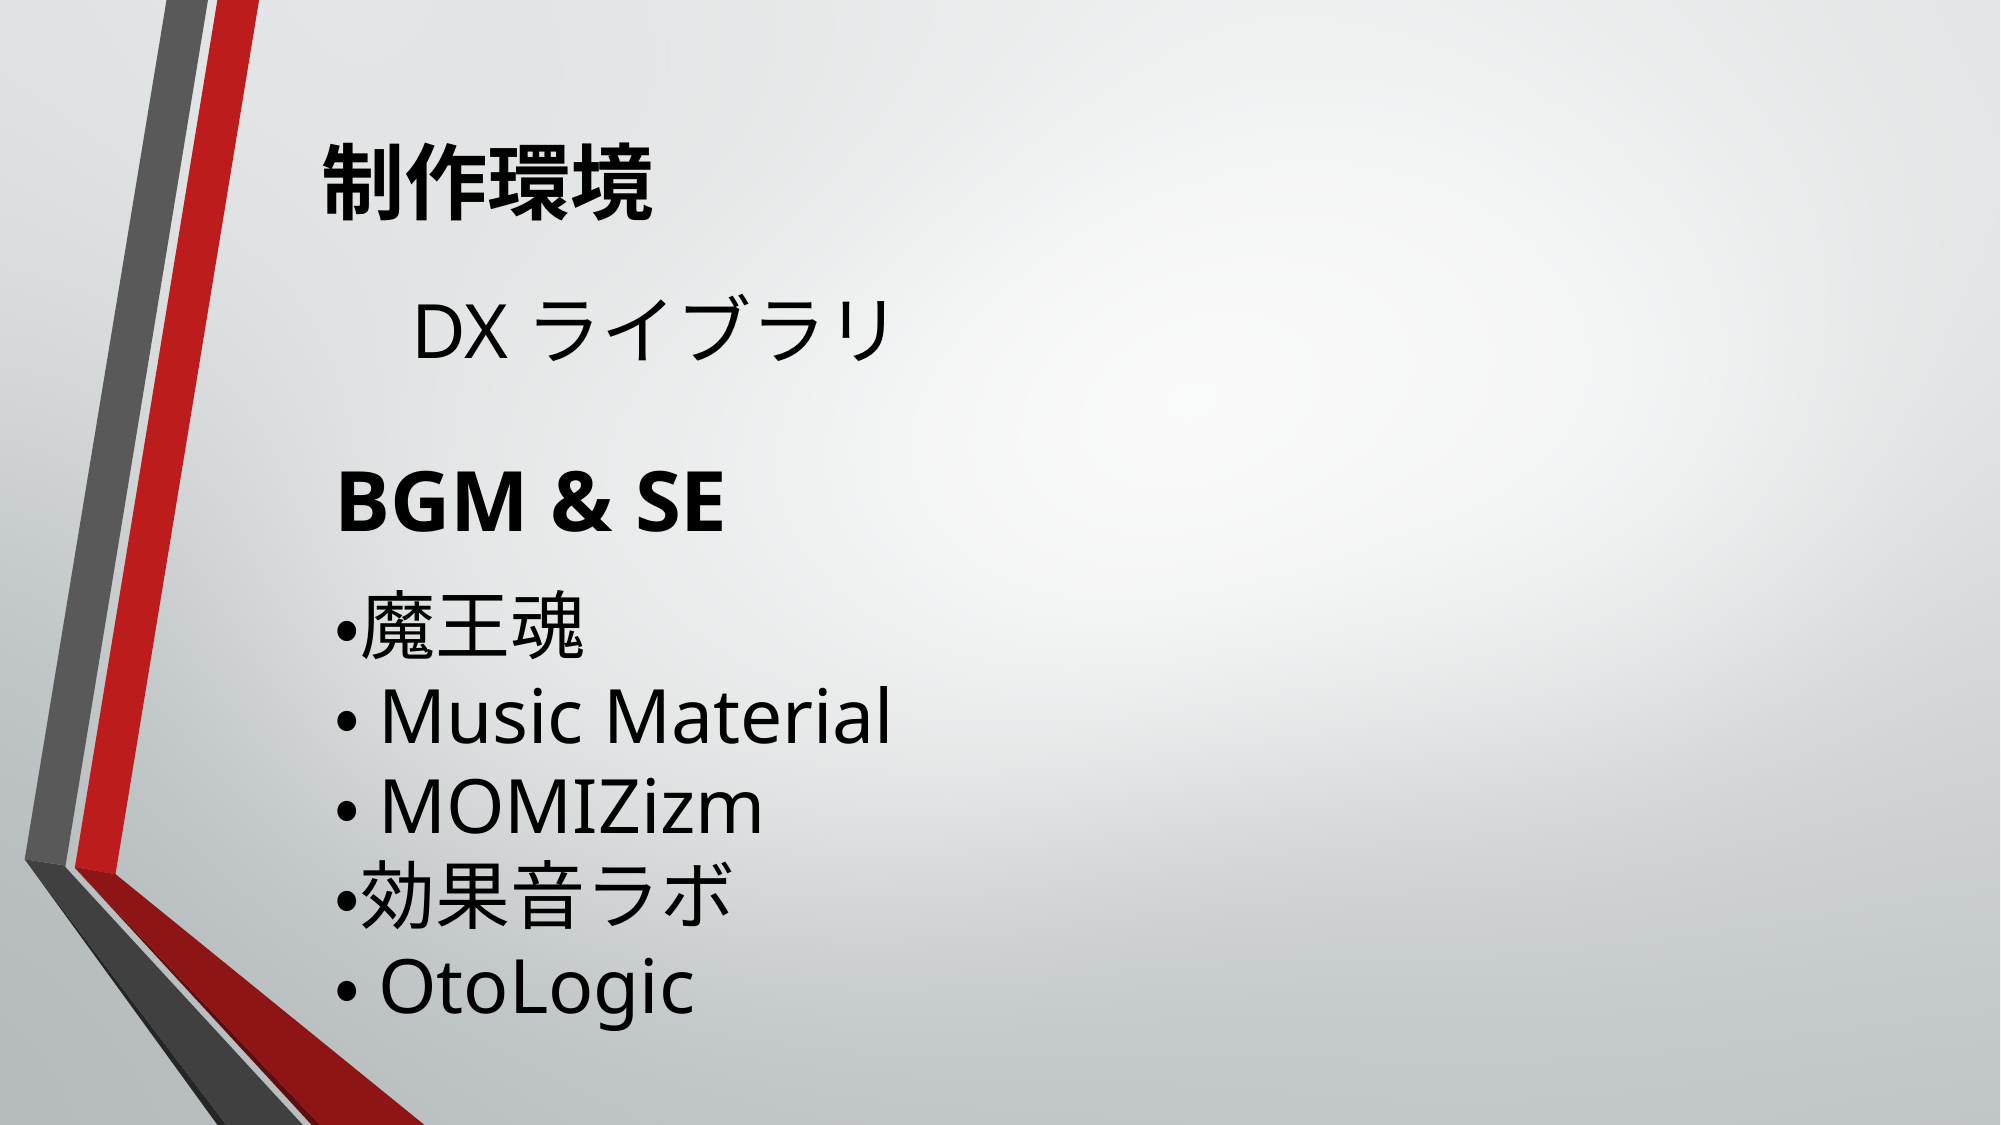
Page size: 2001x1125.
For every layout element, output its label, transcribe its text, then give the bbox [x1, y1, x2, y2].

list DXライブラリ [396, 215, 952, 440]
text_box ・魔王魂 ・Music Material ・MOMIZizm ・効果音ラボ ・OtoLogic [319, 570, 1223, 1036]
text_box BGM & SE [319, 440, 952, 556]
title 制作環境 [243, 112, 732, 248]
